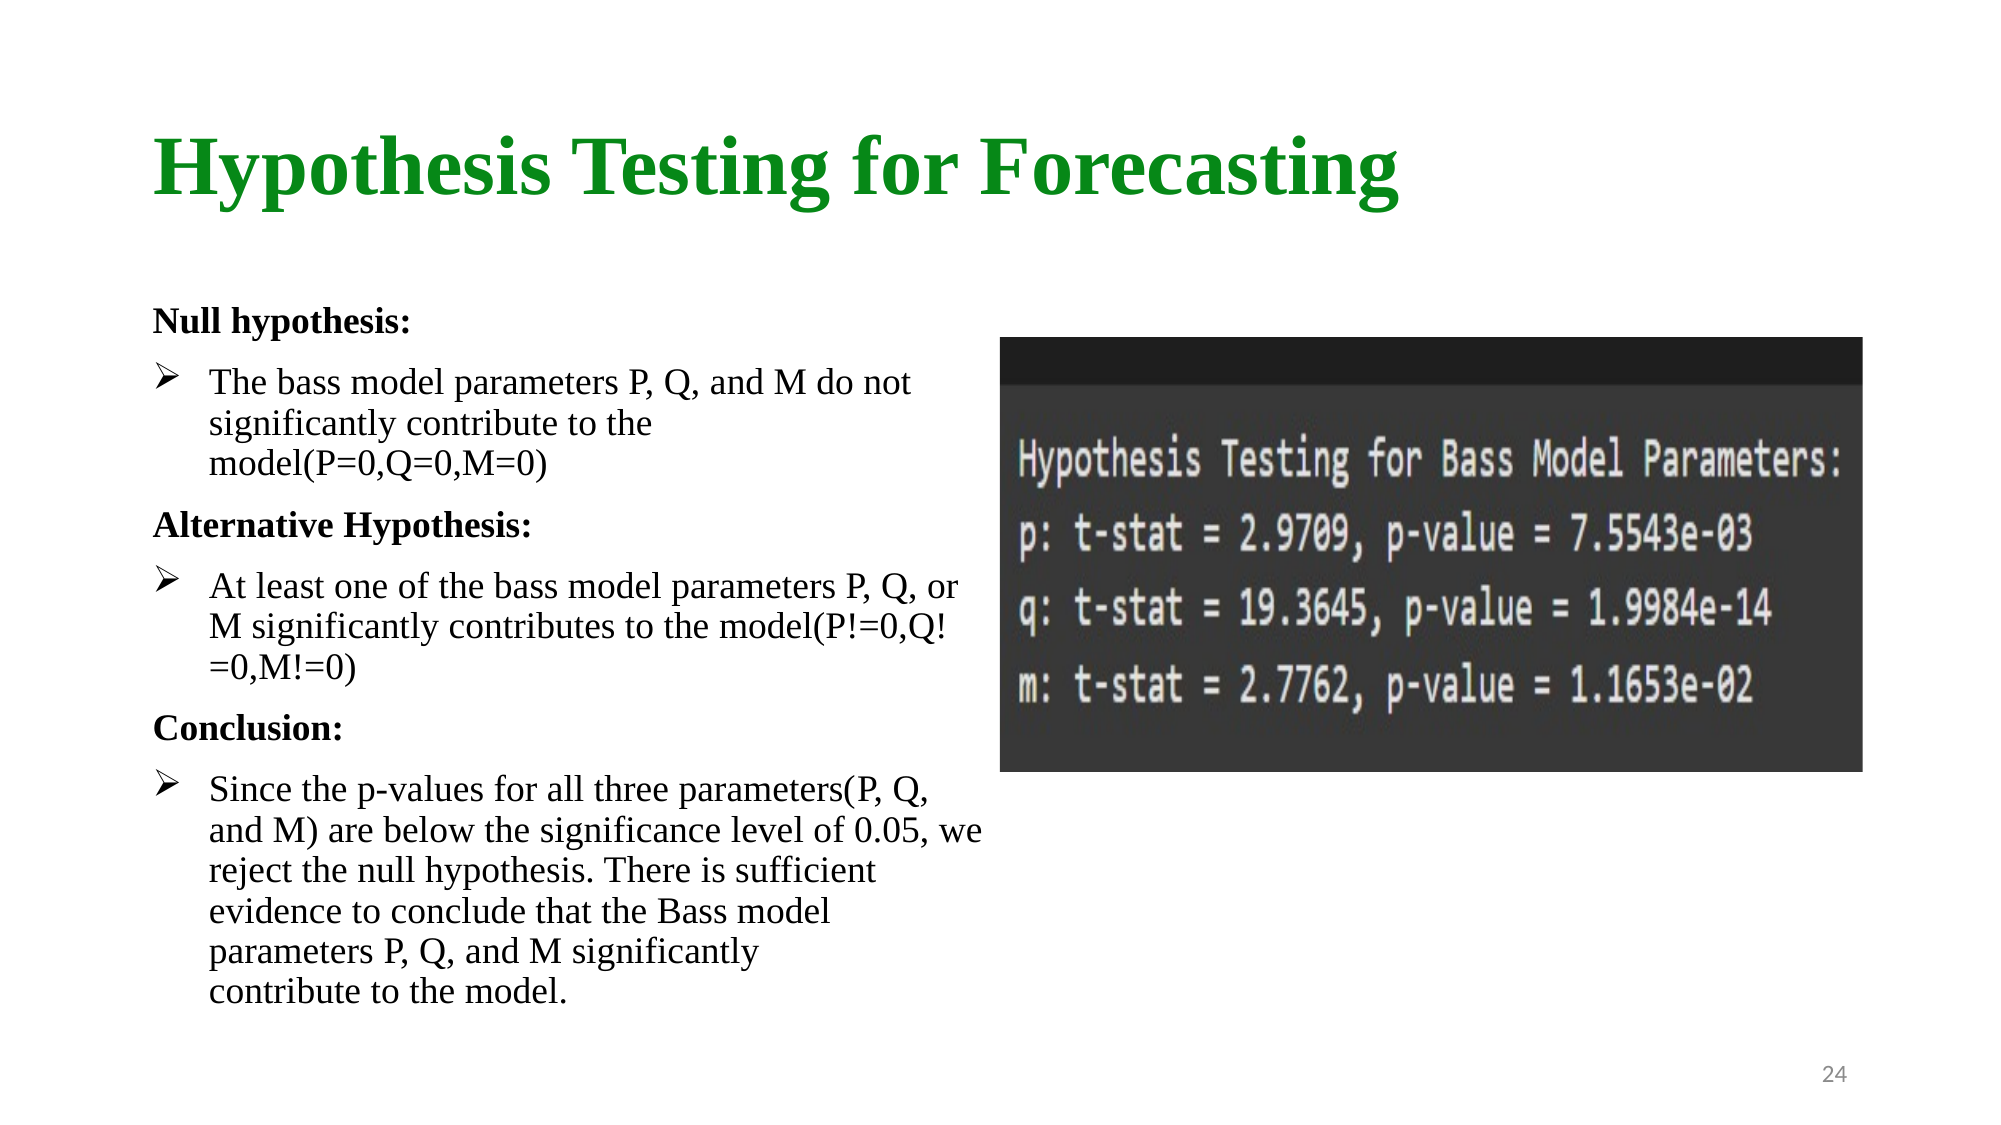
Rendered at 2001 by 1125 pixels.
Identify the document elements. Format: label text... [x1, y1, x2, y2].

picture [999, 337, 1863, 772]
list Null hypothesis: The bass model parameters P, Q, and M do not significantly contribute to the model(P=0,Q=0,M=0) Alternative Hypothesis: At least one of the bass model parameters P, Q, or M significantly contributes to the model(P!=0,Q!=0,M!=0) Conclusion: Since the p-values for all three parameters(P, Q, and M) are below the significance level of 0.05, we reject the null hypothesis. There is sufficient evidence to conclude that the Bass model parameters P, Q, and M significantly contribute to the model. [137, 293, 1000, 1103]
slide_number 24 [1412, 1042, 1863, 1103]
title Hypothesis Testing for Forecasting [138, 112, 1863, 294]
